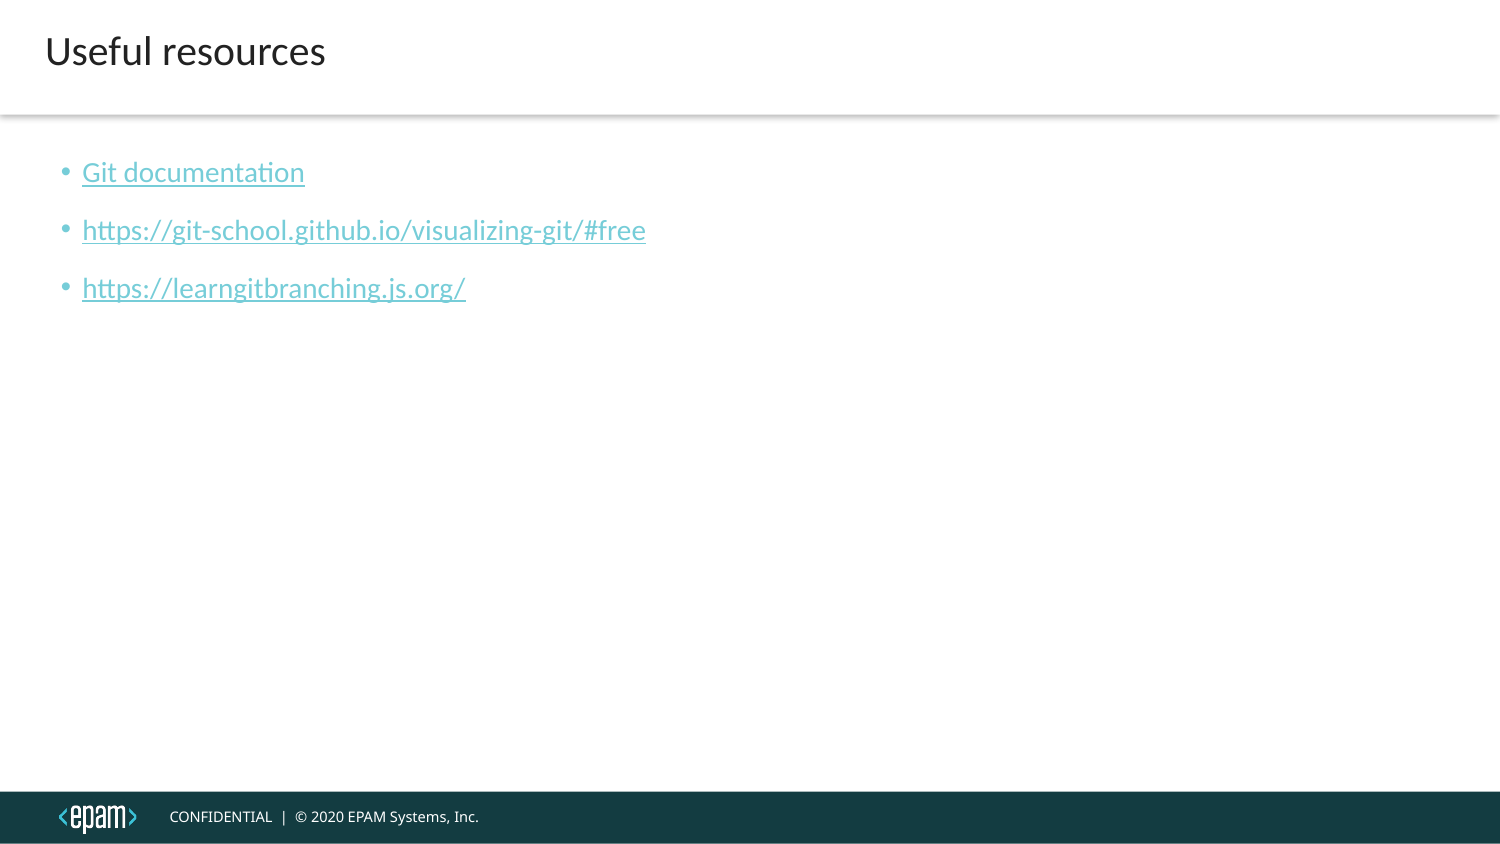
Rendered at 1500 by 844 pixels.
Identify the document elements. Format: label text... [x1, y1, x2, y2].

list Useful resources [0, 0, 1500, 115]
list Git documentation https://git-school.github.io/visualizing-git/#free https://learngitbranching.js.org/ [49, 141, 1467, 772]
